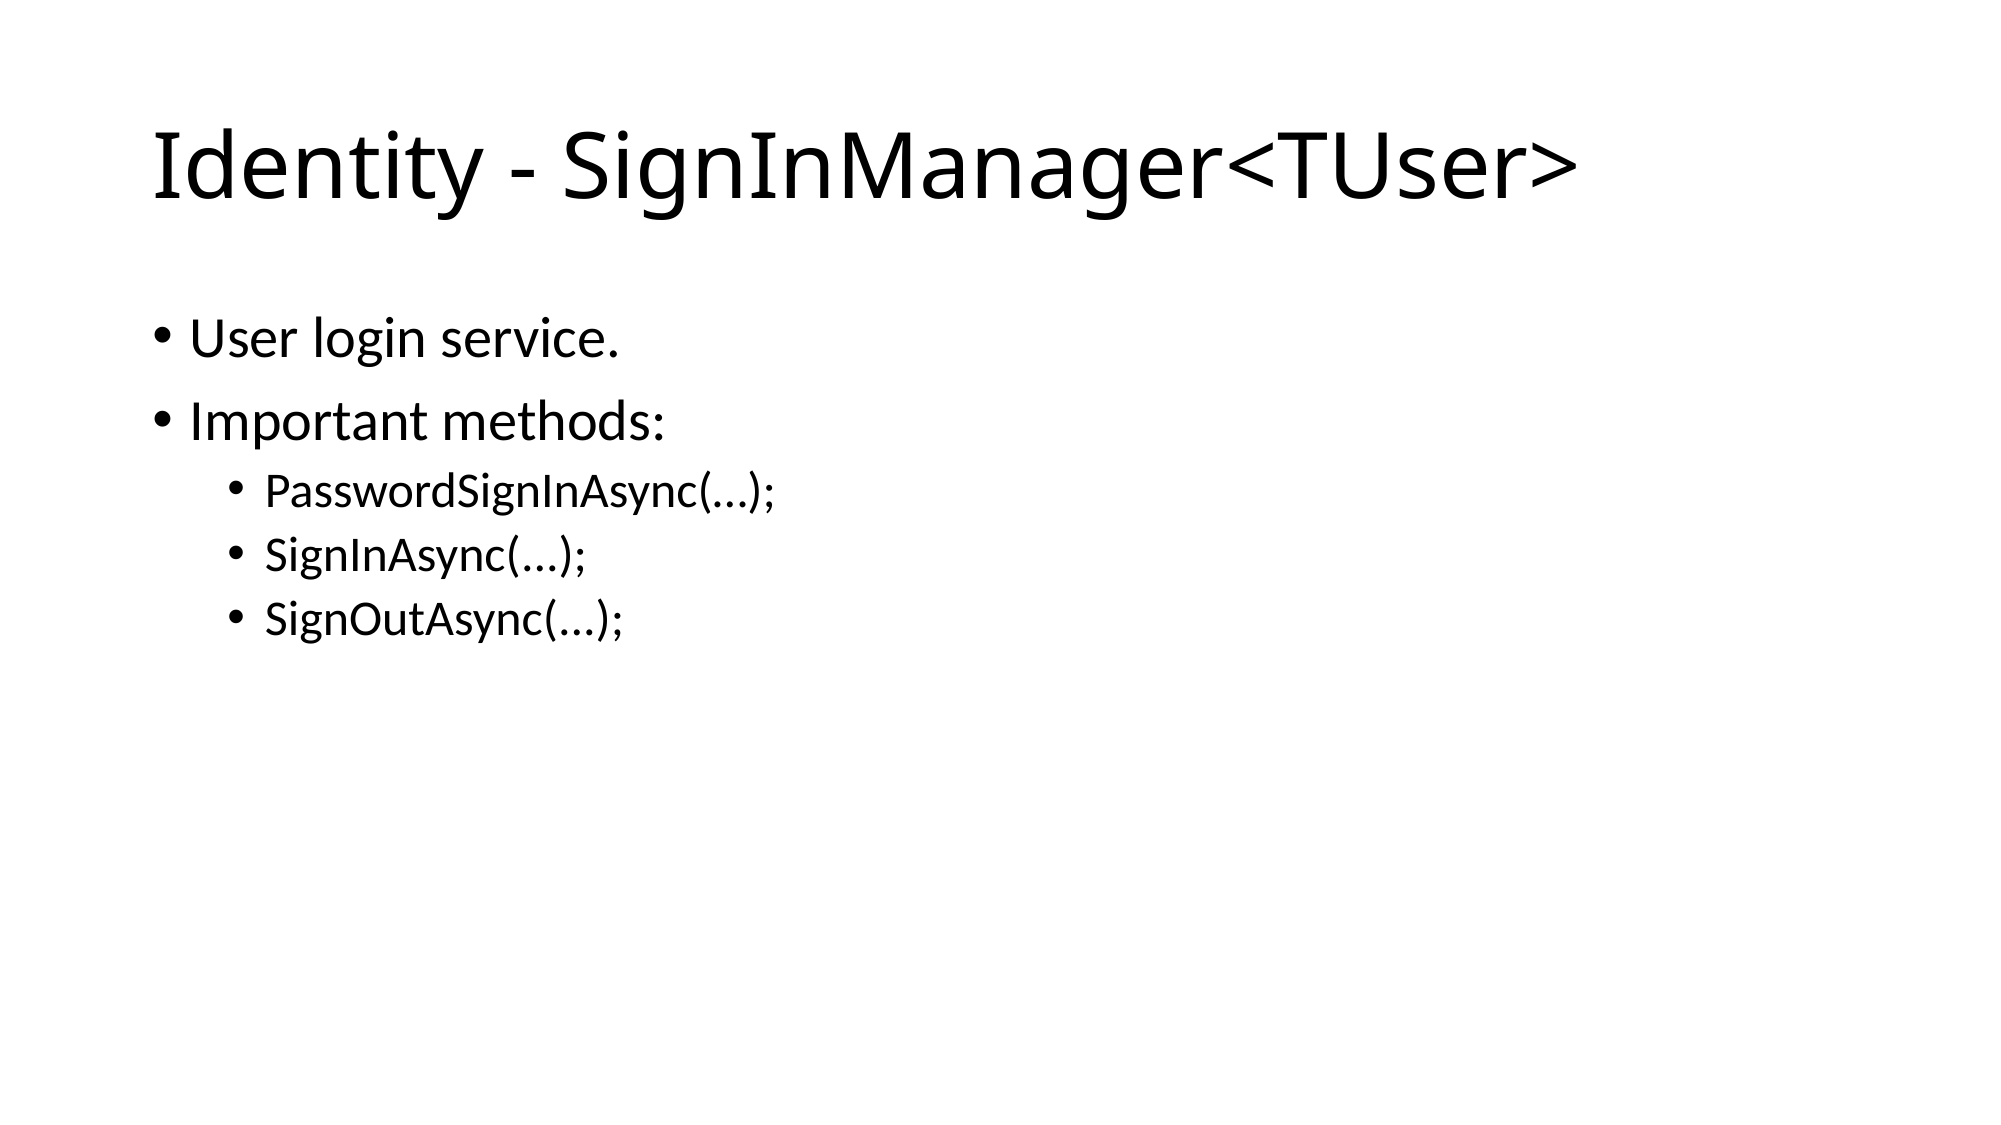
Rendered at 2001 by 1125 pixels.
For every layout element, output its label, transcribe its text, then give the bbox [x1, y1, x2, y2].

list User login service. Important methods: PasswordSignInAsync(…); SignInAsync(...); SignOutAsync(...); [137, 299, 1863, 1014]
title Identity - SignInManager<TUser> [137, 59, 1863, 278]
